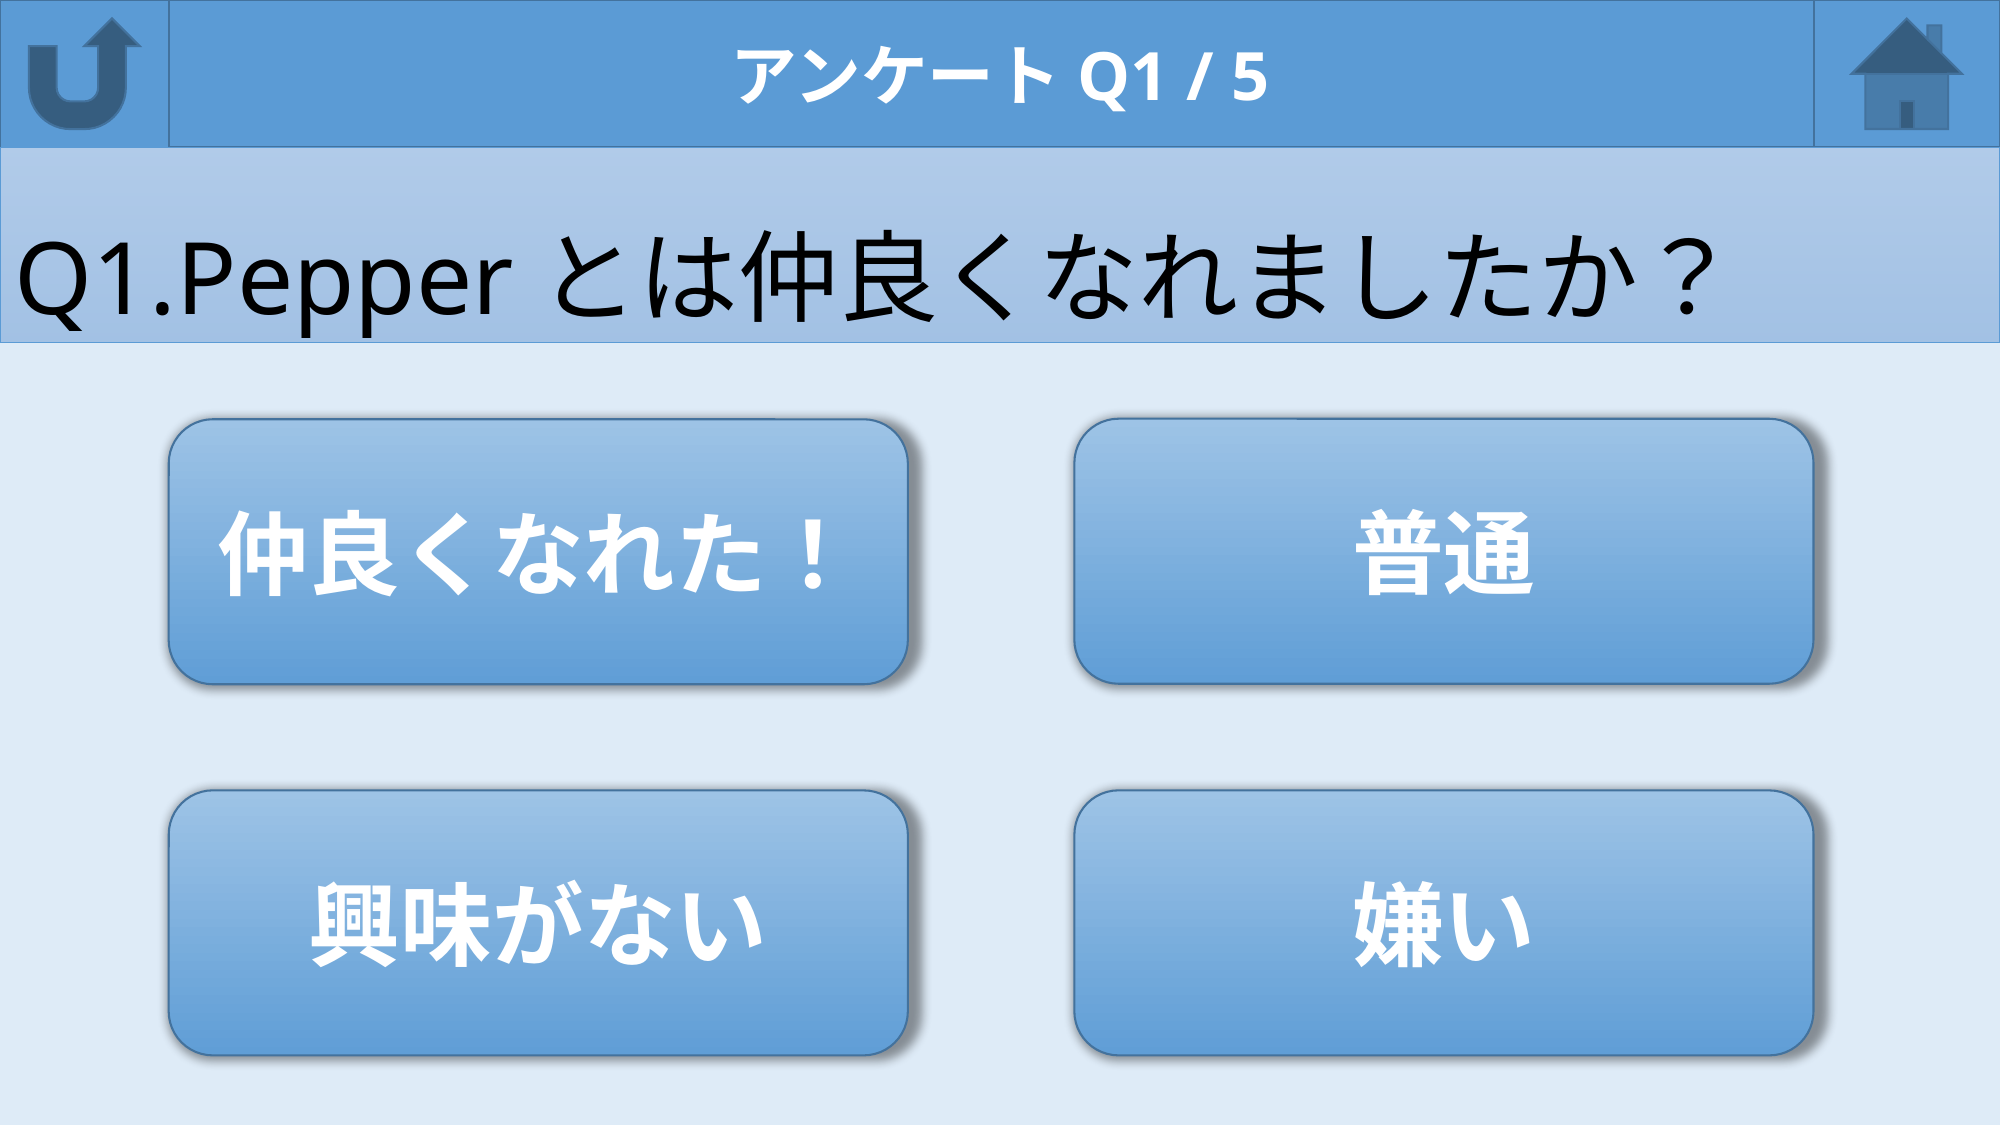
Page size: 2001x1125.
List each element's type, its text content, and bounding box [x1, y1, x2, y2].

text_box [0, 0, 170, 147]
text_box [1813, 0, 2000, 147]
text_box アンケートQ1 / 5 [170, 0, 1813, 147]
text_box 普通 [1073, 417, 1815, 685]
text_box 嫌い [1073, 789, 1815, 1057]
text_box 興味がない [167, 789, 909, 1057]
text_box 仲良くなれた！ [167, 418, 909, 686]
text_box Q1.Pepperとは仲良くなれましたか？ [0, 147, 2000, 343]
